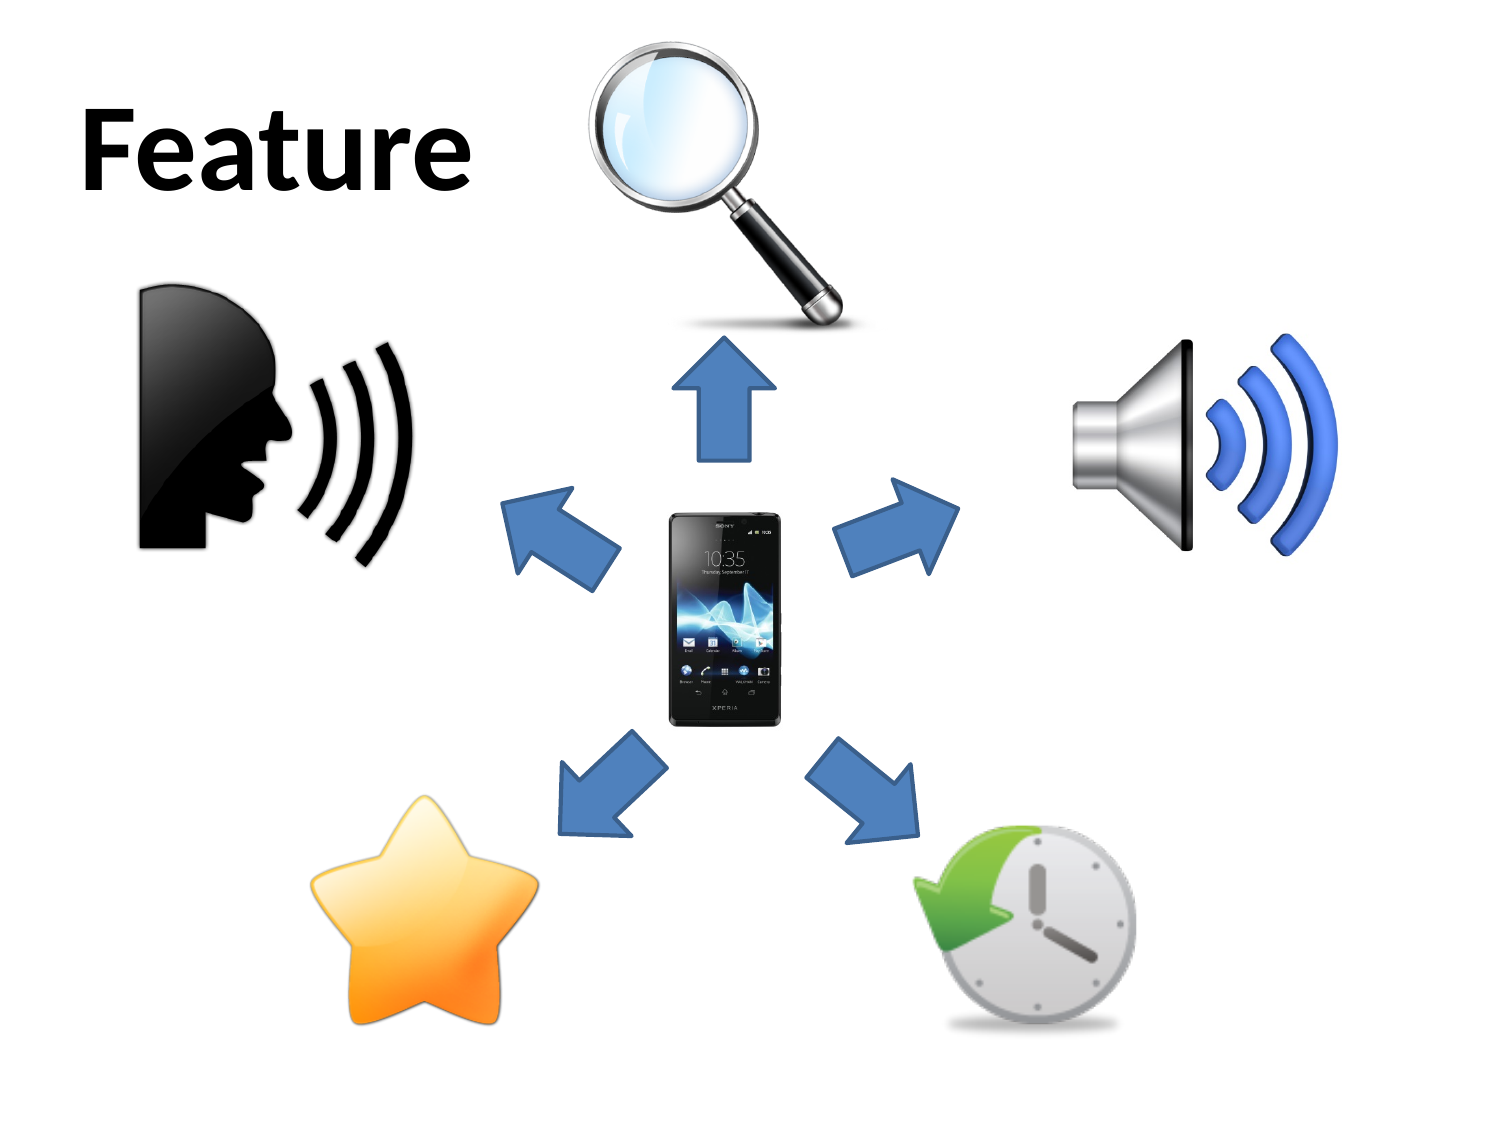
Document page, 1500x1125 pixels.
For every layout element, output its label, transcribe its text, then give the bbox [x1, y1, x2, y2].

picture [587, 37, 888, 338]
text_box [559, 730, 669, 839]
text_box [832, 477, 961, 579]
text_box [500, 485, 622, 594]
text_box Feature [64, 58, 490, 224]
picture [887, 787, 1163, 1063]
picture [278, 774, 563, 1059]
text_box [804, 736, 915, 846]
picture [87, 262, 438, 592]
picture [1024, 312, 1384, 589]
text_box [671, 347, 777, 463]
picture [634, 506, 813, 744]
